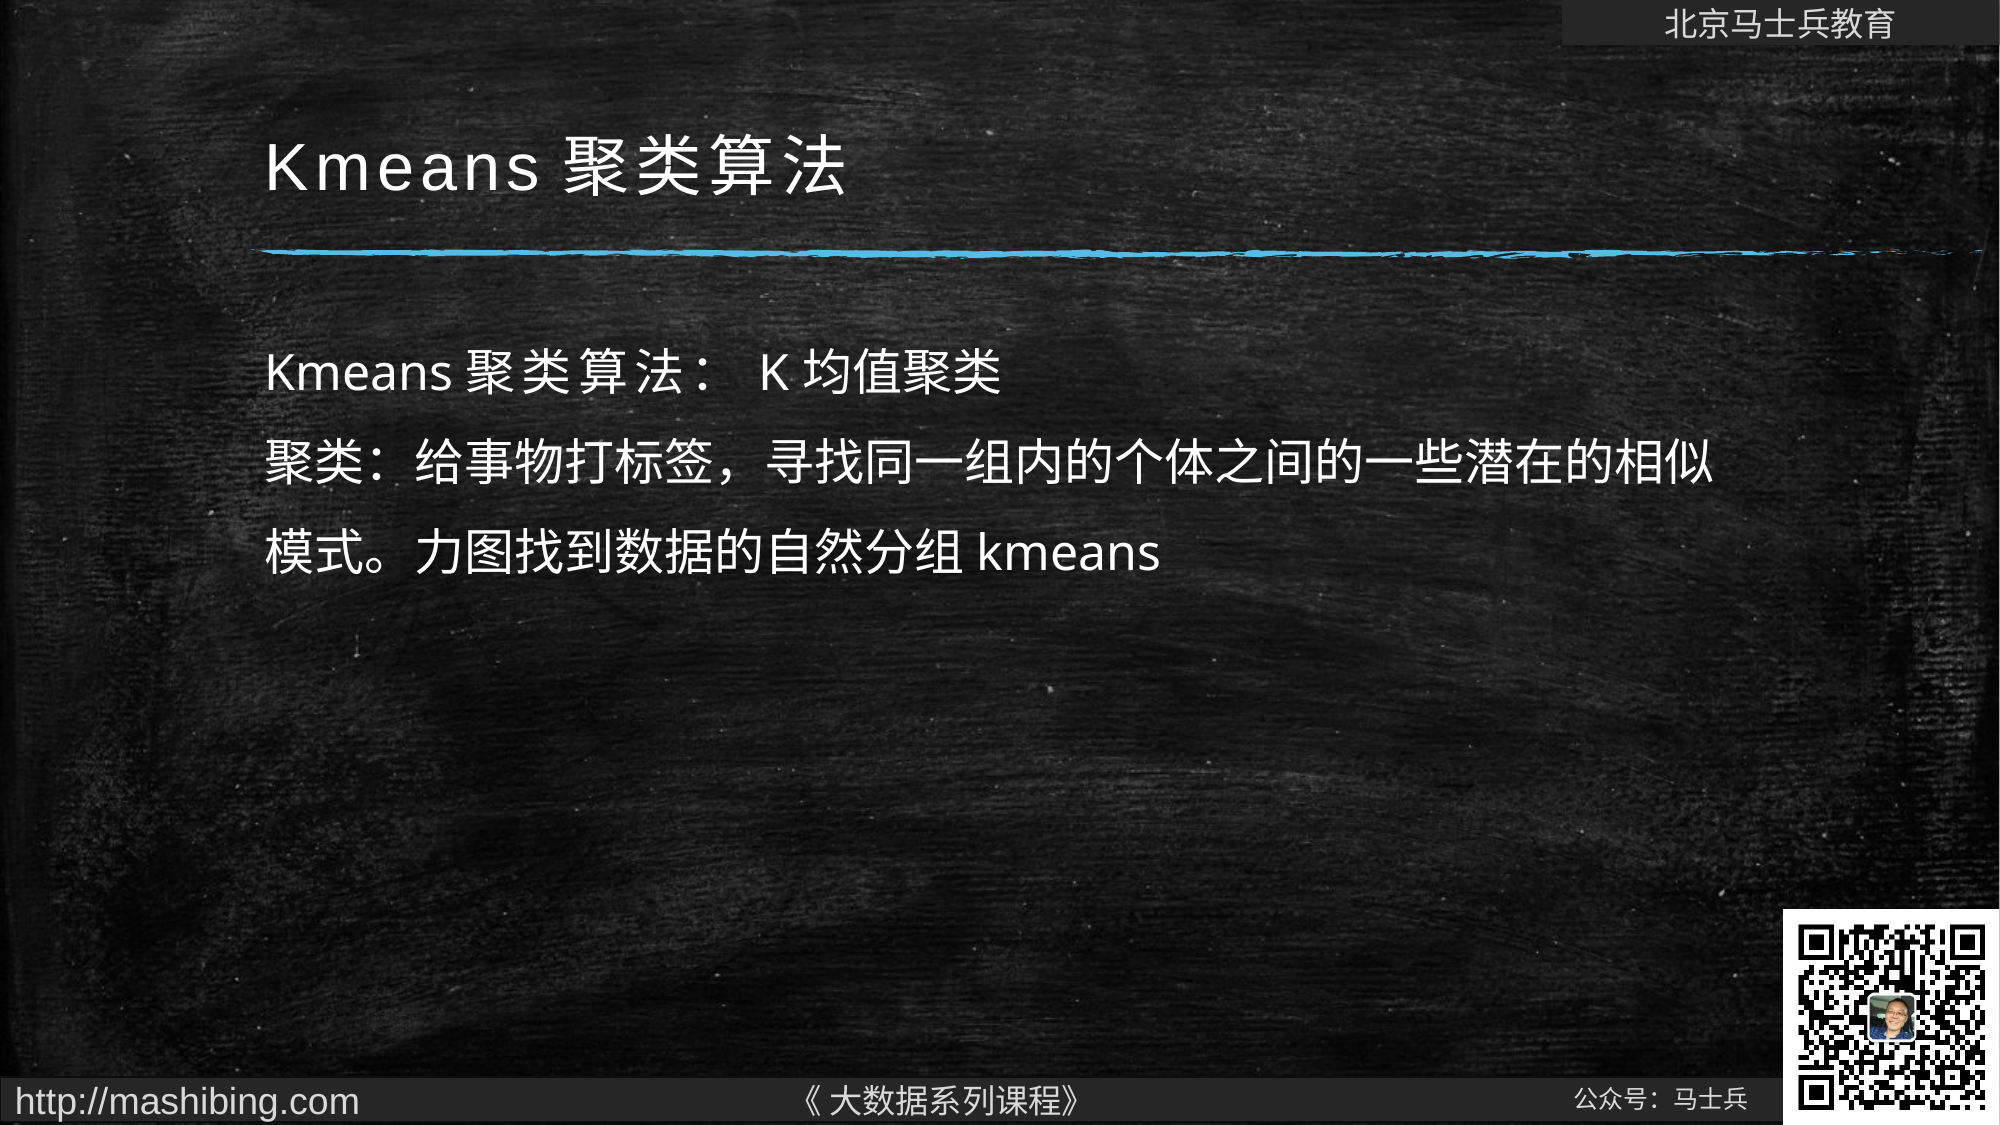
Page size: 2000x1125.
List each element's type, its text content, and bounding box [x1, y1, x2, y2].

picture [1783, 909, 2000, 1125]
list Kmeans聚类算法：K均值聚类 聚类：给事物打标签，寻找同一组内的个体之间的一些潜在的相似模式。力图找到数据的自然分组kmeans [249, 302, 1750, 1003]
title Kmeans聚类算法 [249, 45, 1750, 213]
